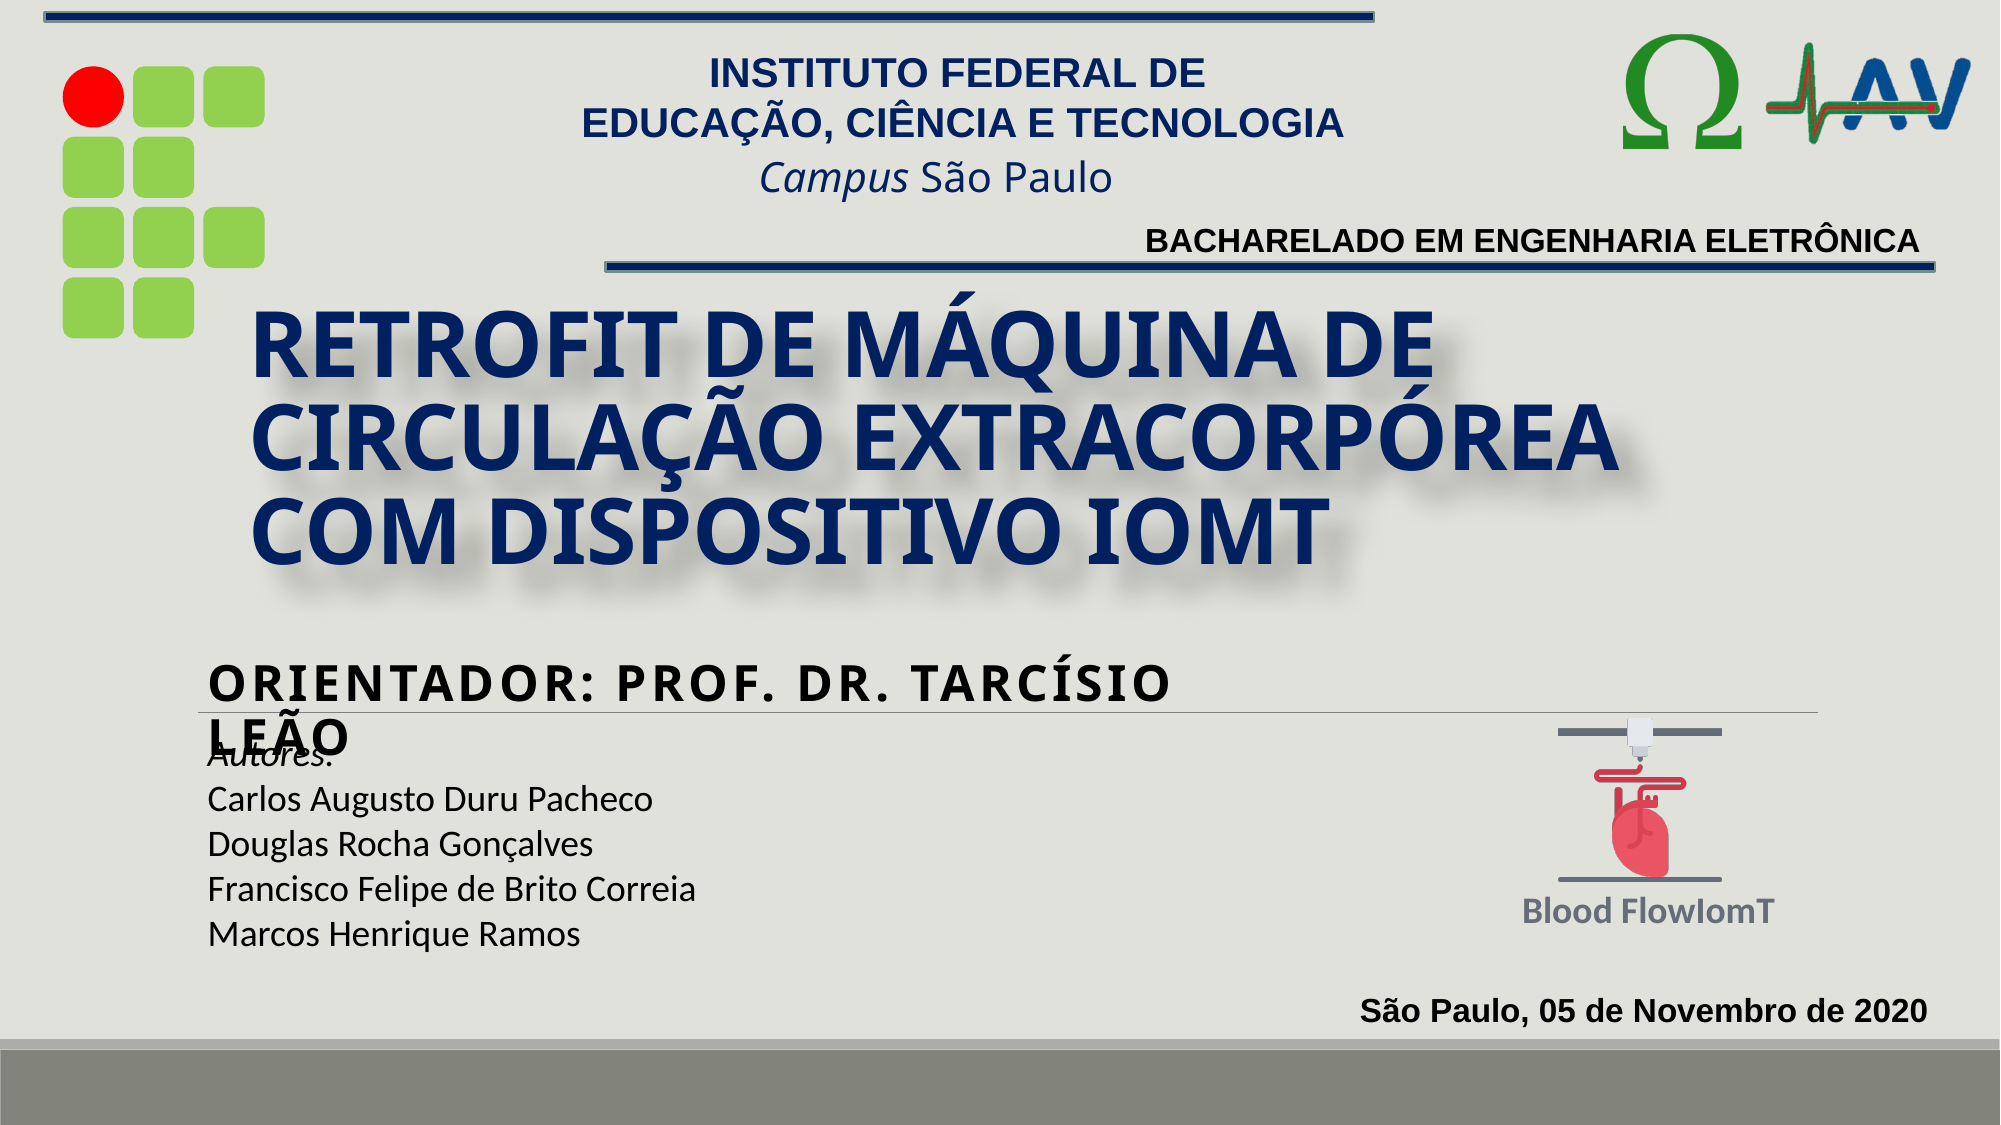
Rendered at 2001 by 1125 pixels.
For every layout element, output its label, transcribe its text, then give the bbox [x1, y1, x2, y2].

text_box [43, 11, 1375, 23]
text_box [133, 136, 195, 198]
text_box [133, 66, 195, 128]
text_box Autores: Carlos Augusto Duru Pacheco Douglas Rocha Gonçalves Francisco Felipe de Brito Correia Marcos Henrique Ramos [192, 721, 1103, 1007]
text_box [133, 277, 195, 339]
text_box [62, 66, 124, 128]
picture [1622, 33, 1742, 151]
text_box [203, 206, 265, 269]
text_box [203, 66, 265, 128]
subtitle Orientador: prof. Dr. Tarcísio leão [192, 650, 1243, 812]
text_box [604, 261, 1936, 273]
text_box [62, 277, 124, 339]
title RETROFIT DE MÁQUINA DE CIRCULAÇÃO EXTRACORPÓREA COM DISPOSITIVO IOMT [234, 373, 1815, 591]
text_box [62, 206, 124, 269]
text_box INSTITUTO FEDERAL DE EDUCAÇÃO, CIÊNCIA E TECNOLOGIA [494, 38, 1433, 153]
text_box [62, 136, 124, 198]
text_box [133, 206, 195, 269]
text_box Blood FlowIomT [1507, 879, 1790, 939]
picture [1558, 717, 1723, 882]
text_box Campus São Paulo [743, 143, 1129, 208]
text_box São Paulo, 05 de Novembro de 2020 [1345, 981, 1944, 1037]
picture [1762, 20, 1976, 169]
text_box BACHARELADO EM ENGENHARIA ELETRÔNICA [1130, 211, 1948, 267]
